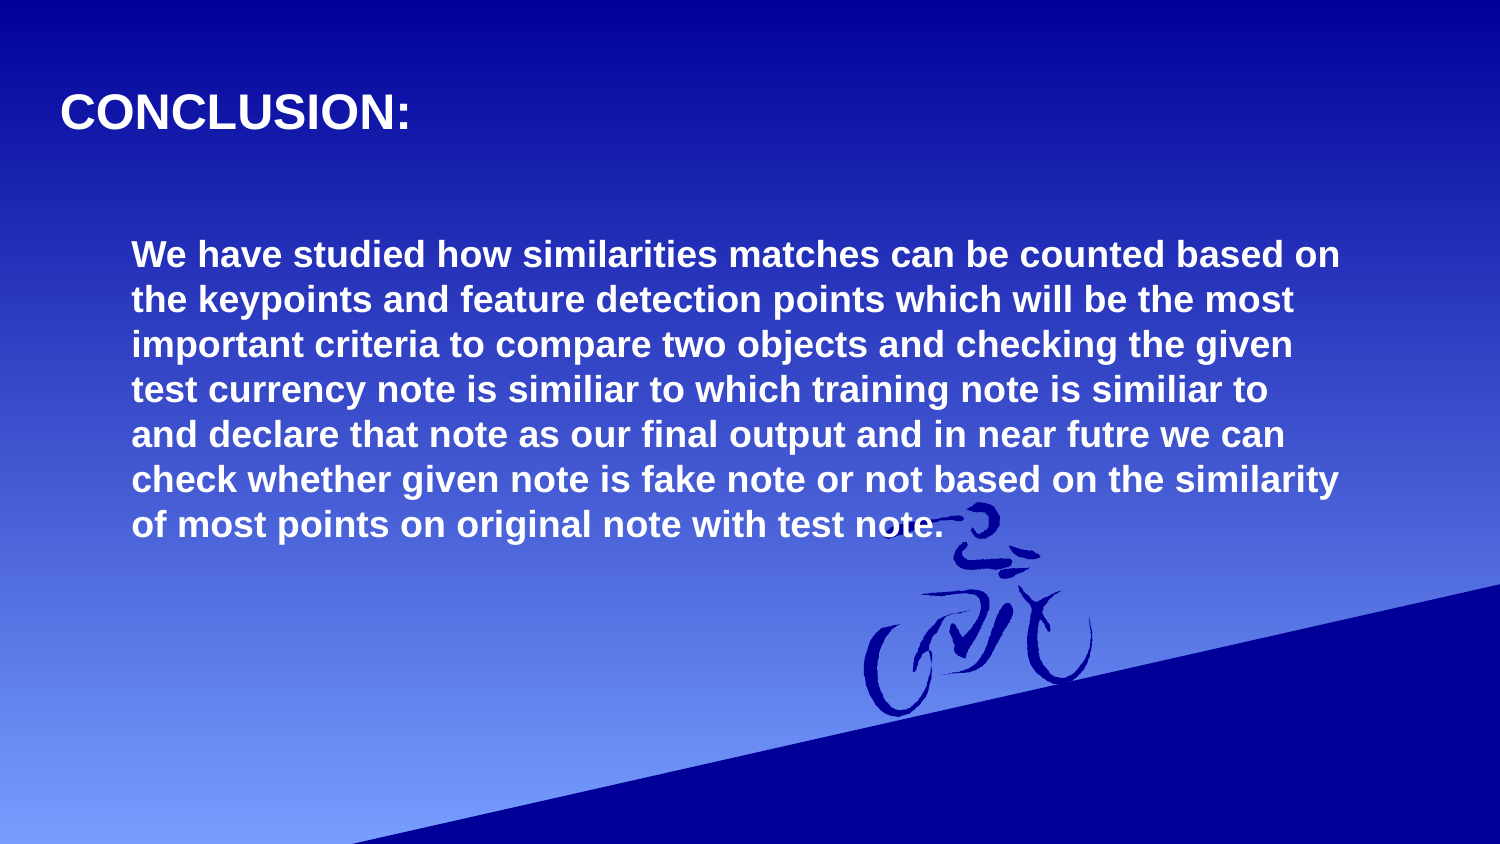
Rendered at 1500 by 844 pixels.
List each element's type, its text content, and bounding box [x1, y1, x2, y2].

list We have studied how similarities matches can be counted based on the keypoints and feature detection points which will be the most important criteria to compare two objects and checking the given test currency note is similiar to which training note is similiar to and declare that note as our final output and in near futre we can check whether given note is fake note or not based on the similarity of most points on original note with test note. [116, 214, 1358, 711]
title CONCLUSION: [44, 64, 1368, 164]
